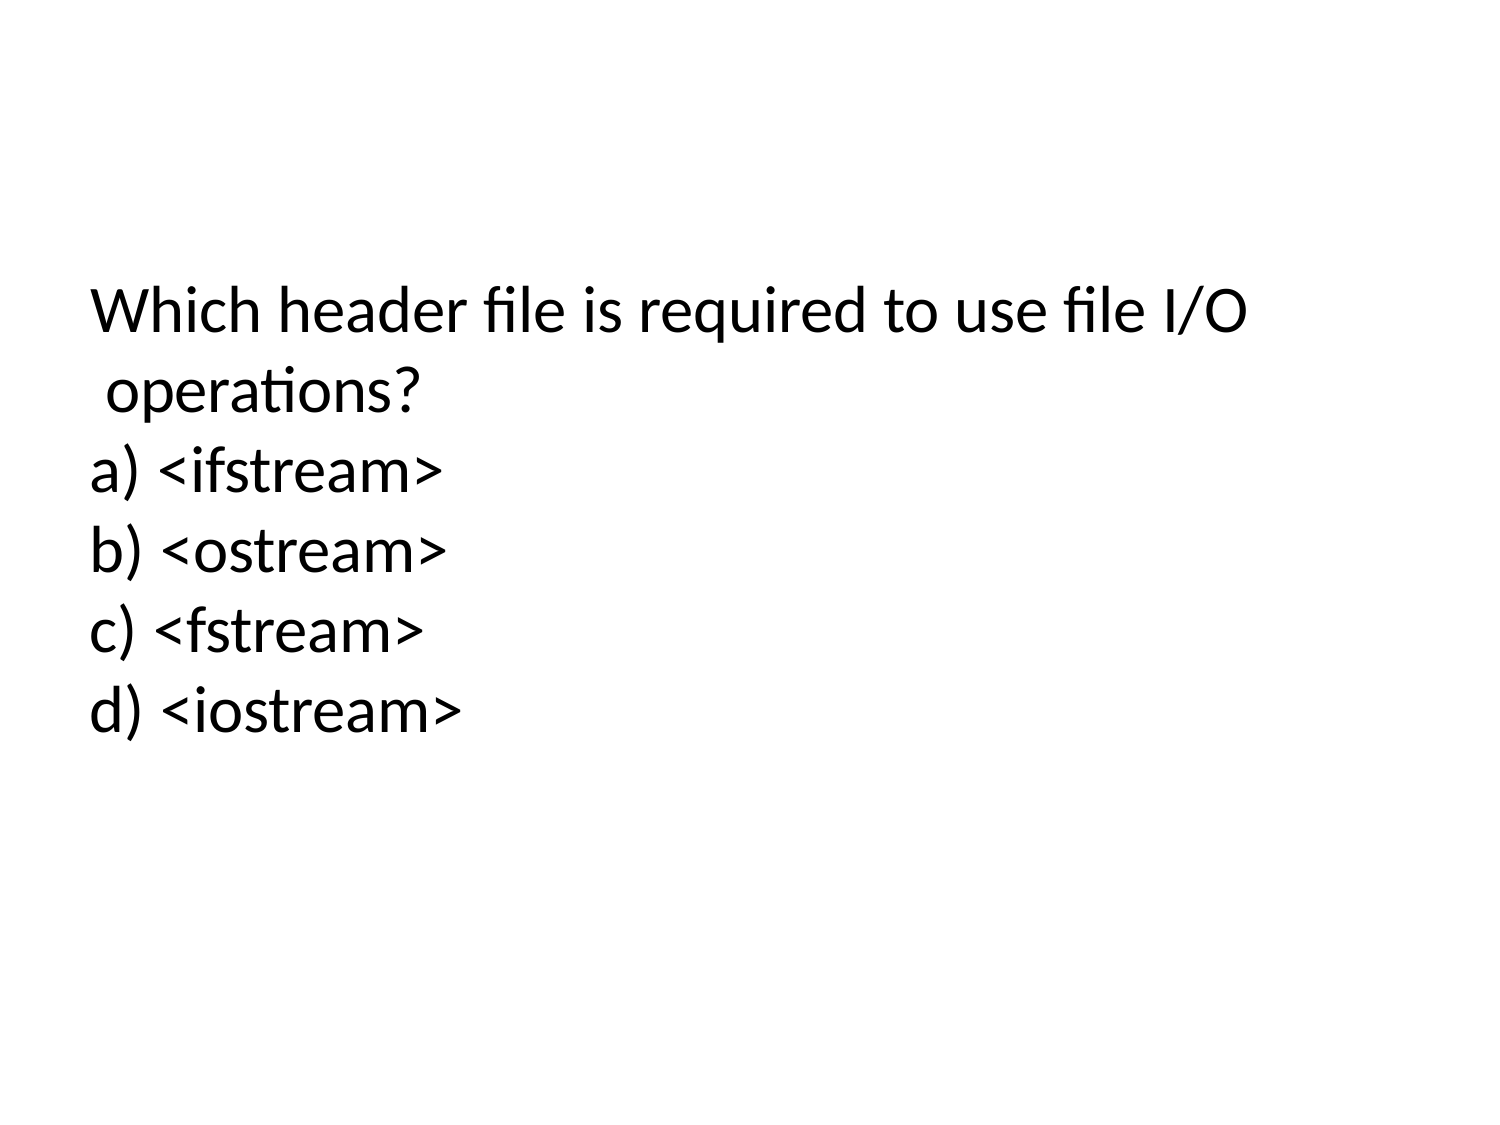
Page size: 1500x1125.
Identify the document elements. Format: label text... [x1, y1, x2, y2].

text_box Which header file is required to use file I/O operations? <ifstream> <ostream> <fstream> <iostream> [87, 263, 1257, 746]
